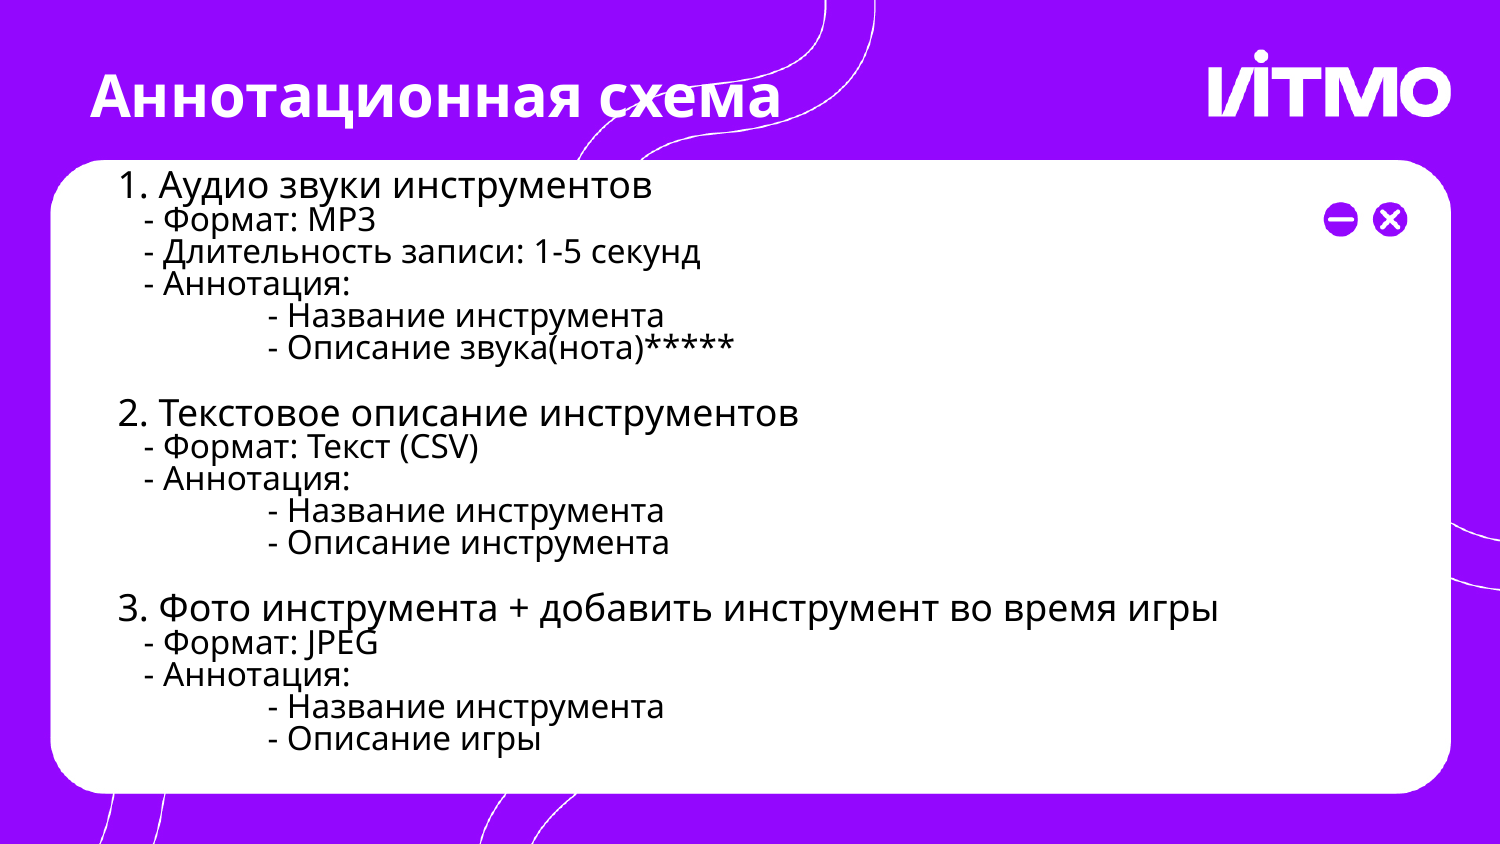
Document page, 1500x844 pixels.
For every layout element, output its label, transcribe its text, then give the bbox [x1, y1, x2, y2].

picture [0, 0, 1500, 844]
list 1. Аудио звуки инструментов - Формат: MP3 - Длительность записи: 1-5 секунд - Аннотация: - Название инструмента - Описание звука(нота)***** 2. Текстовое описание инструментов - Формат: Текст (CSV) - Аннотация: - Название инструмента - Описание инструмента 3. Фото инструмента + добавить инструмент во время игры - Формат: JPEG - Аннотация: - Название инструмента - Описание игры [102, 162, 1279, 762]
title Аннотационная схема [75, 50, 1195, 137]
